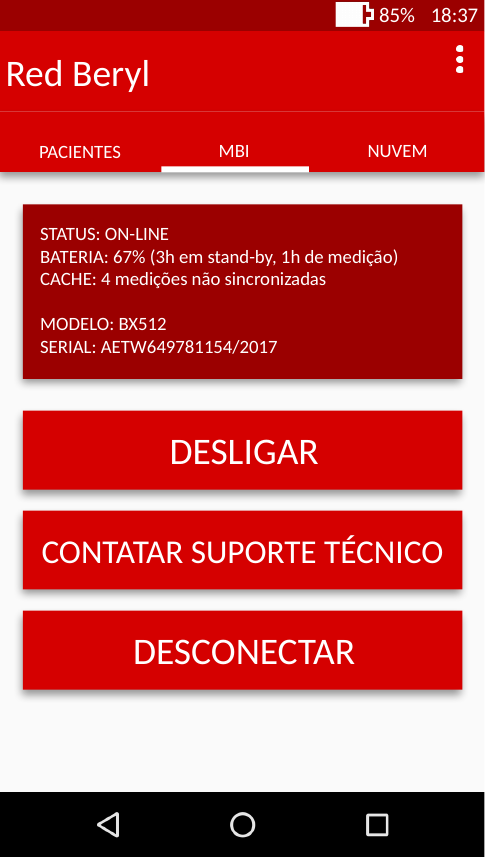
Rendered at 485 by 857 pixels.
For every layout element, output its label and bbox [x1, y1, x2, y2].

text_box [0, 0, 485, 857]
picture [438, 38, 481, 80]
